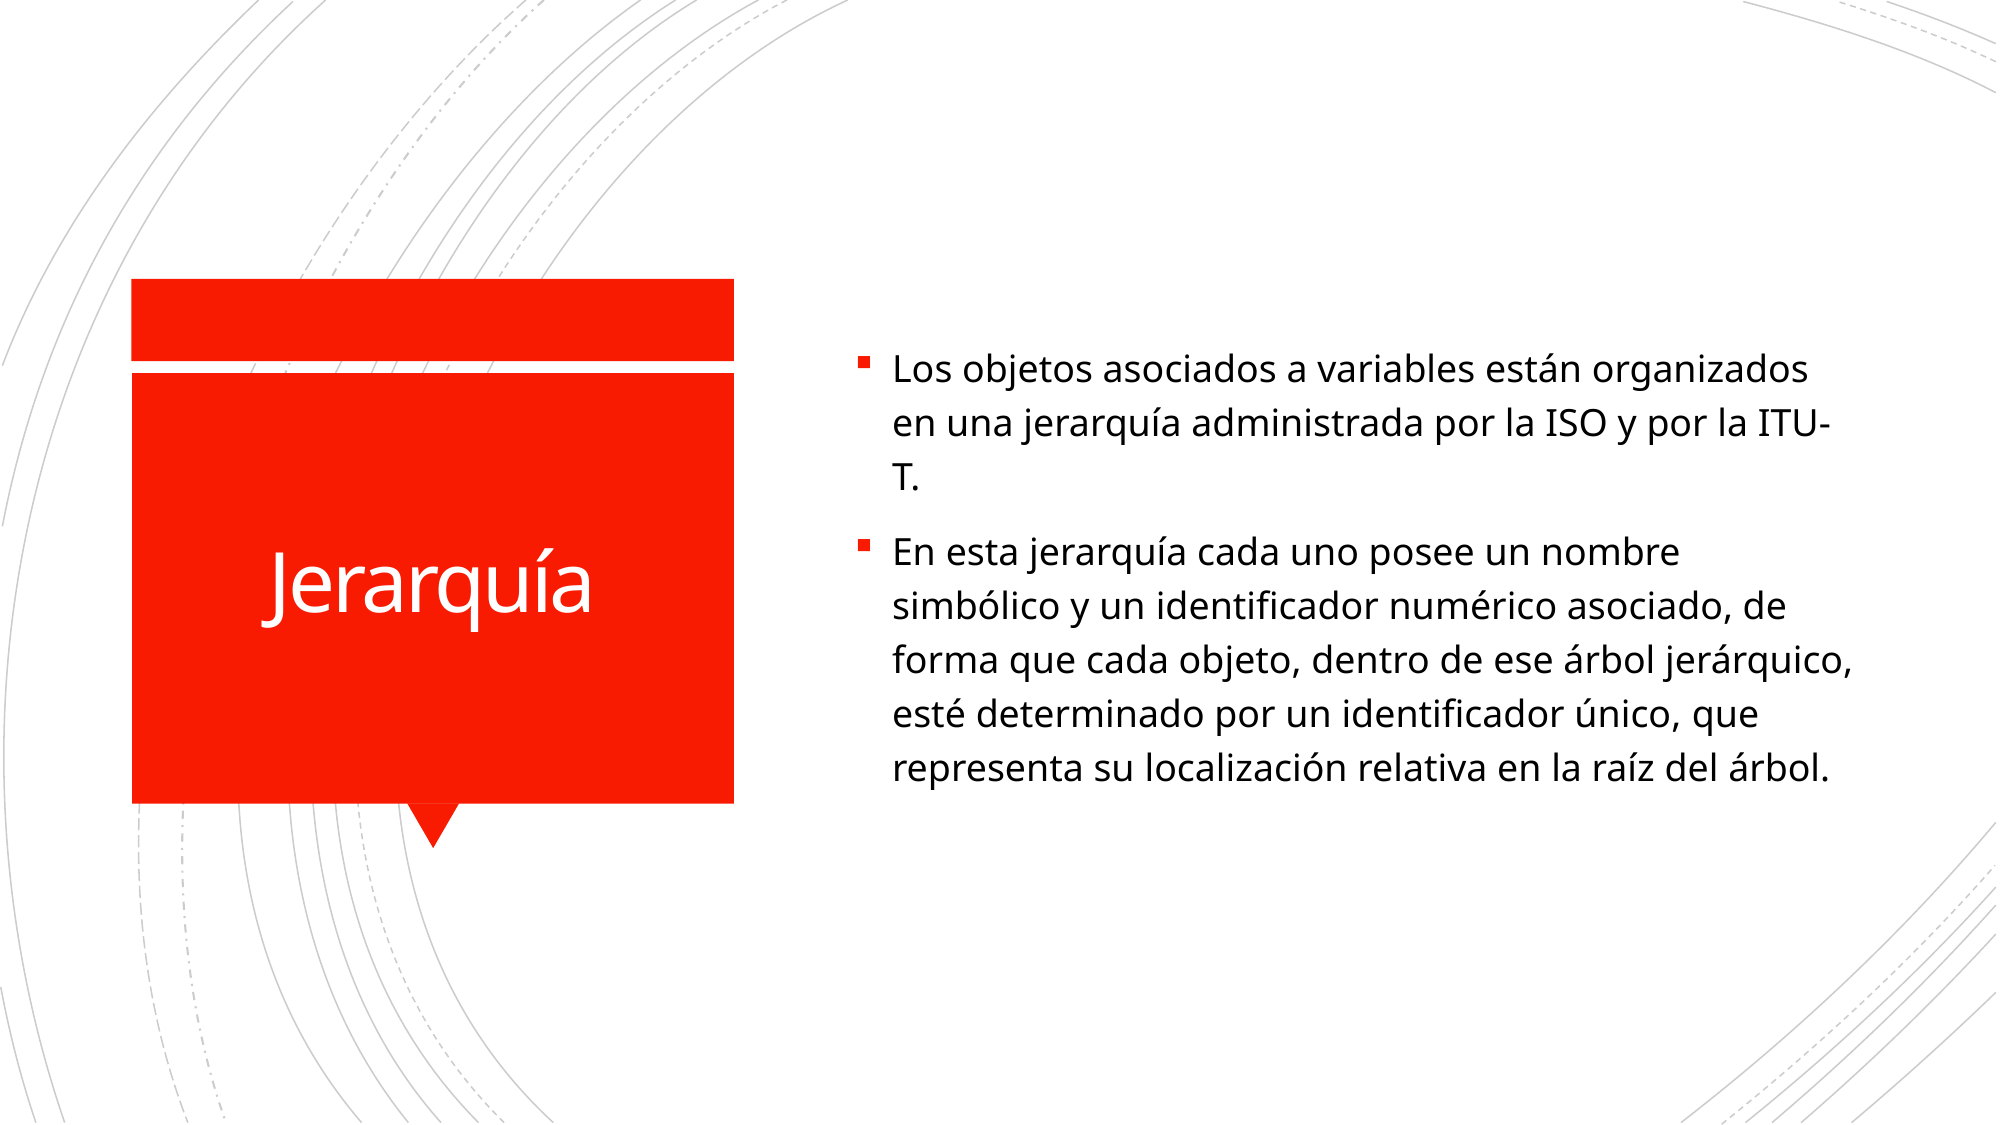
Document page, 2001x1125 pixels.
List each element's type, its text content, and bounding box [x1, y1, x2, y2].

title Jerarquía [145, 385, 720, 789]
list Los objetos asociados a variables están organizados en una jerarquía administrada por la ISO y por la ITU-T. En esta jerarquía cada uno posee un nombre simbólico y un identificador numérico asociado, de forma que cada objeto, dentro de ese árbol jerárquico, esté determinado por un identificador único, que representa su localización relativa en la raíz del árbol. [839, 131, 1871, 993]
